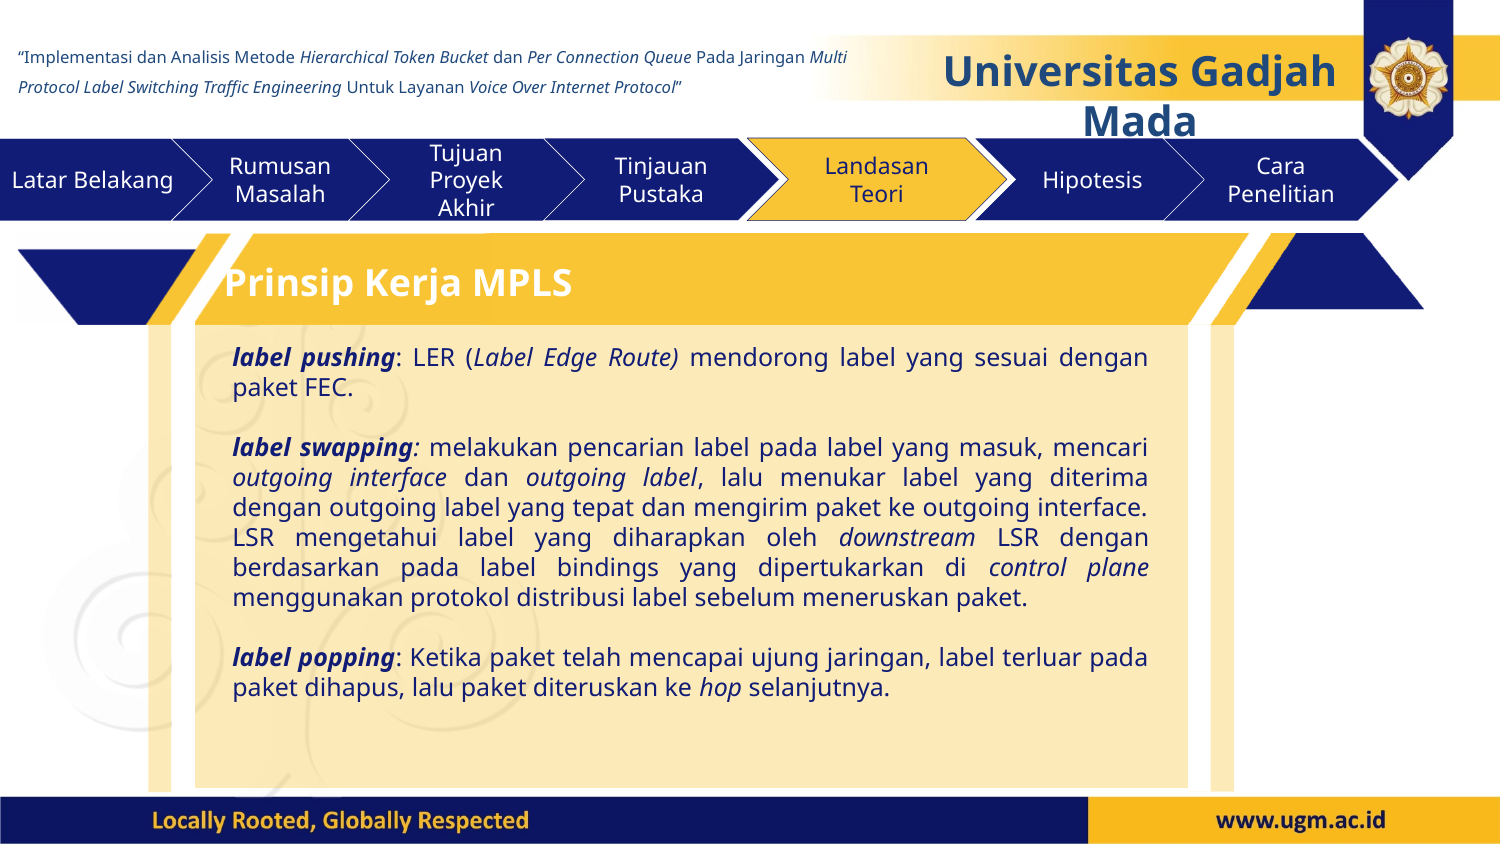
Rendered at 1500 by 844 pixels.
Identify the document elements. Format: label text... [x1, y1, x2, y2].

text_box Rumusan Masalah [169, 136, 386, 224]
text_box Cara Penelitian [1161, 136, 1402, 224]
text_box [17, 232, 1424, 325]
picture [0, 0, 1500, 844]
text_box Tinjauan Pustaka [541, 135, 782, 223]
text_box Landasan Teori [745, 135, 1009, 223]
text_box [148, 320, 1235, 793]
text_box Universitas Gadjah Mada [927, 37, 1353, 153]
text_box “Implementasi dan Analisis Metode Hierarchical Token Bucket dan Per Connection Queue Pada Jaringan Multi Protocol Label Switching Traffic Engineering Untuk Layanan Voice Over Internet Protocol” [3, 29, 868, 104]
text_box Tujuan Proyek Akhir [346, 136, 580, 224]
text_box Latar Belakang [0, 136, 208, 224]
text_box Hipotesis [972, 135, 1200, 223]
